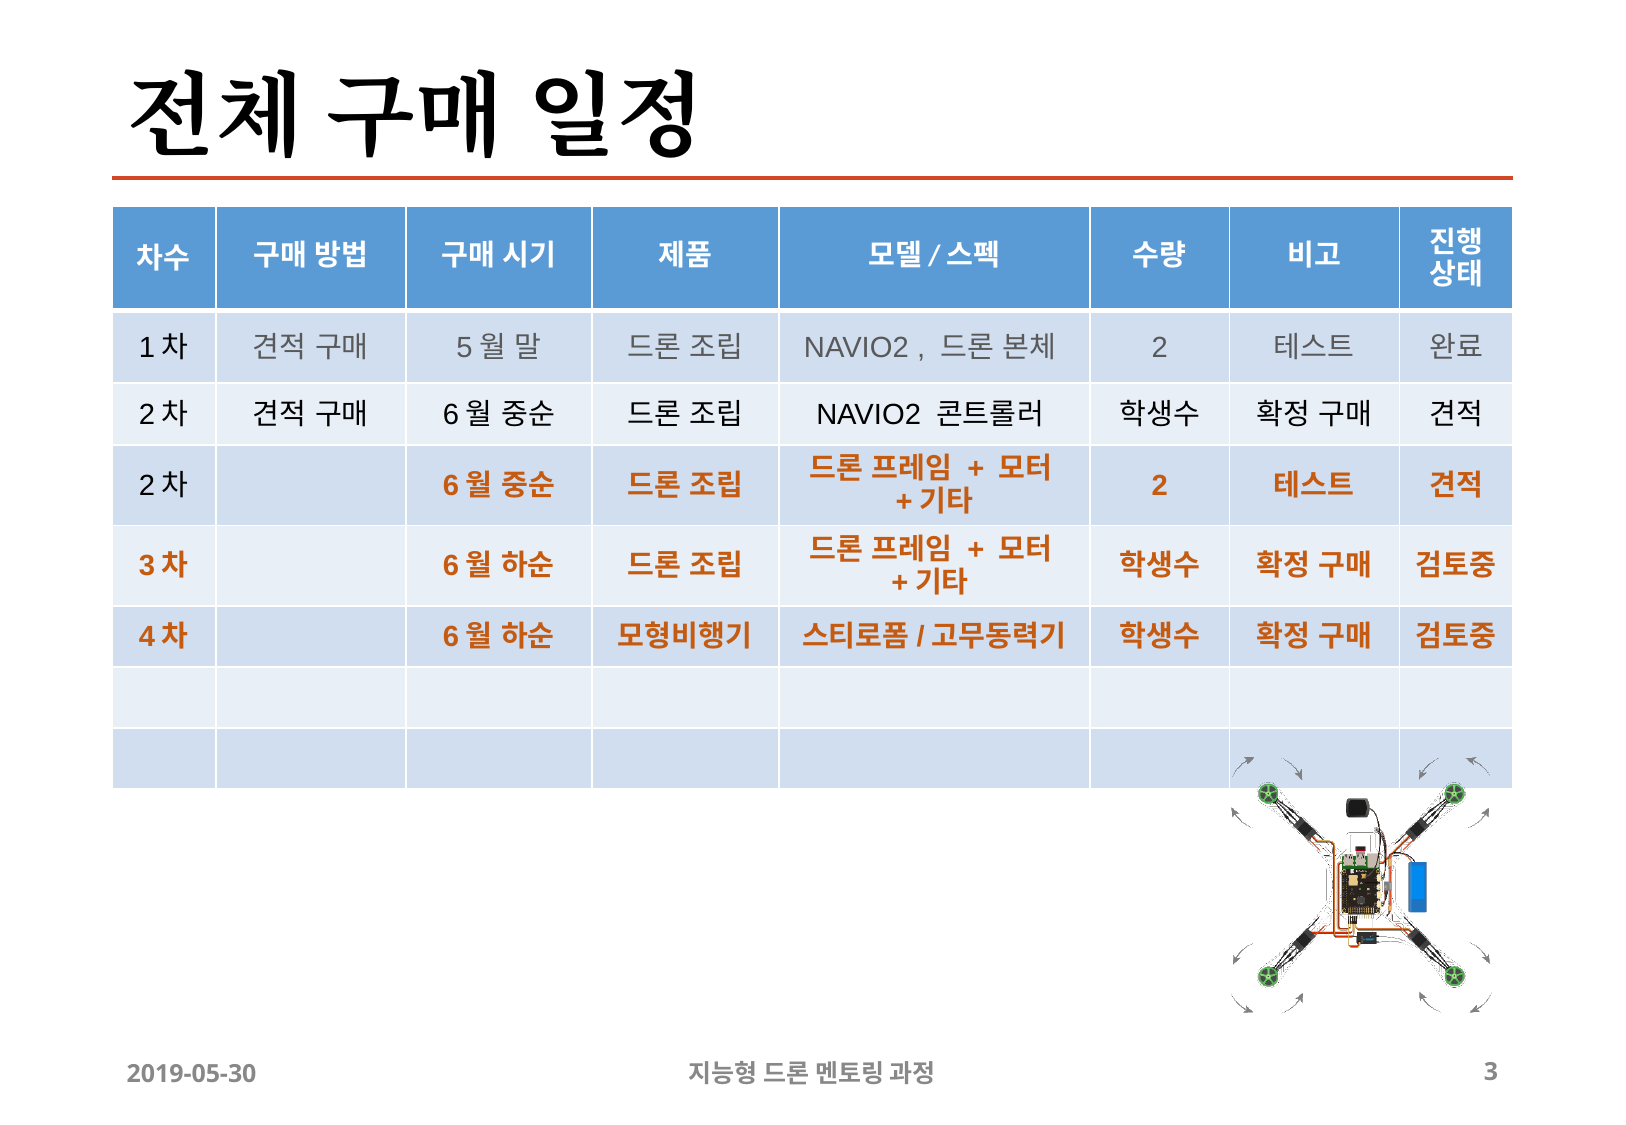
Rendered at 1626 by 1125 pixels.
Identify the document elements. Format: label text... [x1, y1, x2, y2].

table_cell [1230, 729, 1399, 737]
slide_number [111, 1042, 303, 1103]
table_header 구매 방법 [217, 207, 405, 308]
table_cell [217, 446, 405, 525]
table_cell [780, 729, 1089, 788]
table_cell 드론 조립 [593, 446, 778, 525]
table_cell 확정 구매 [1230, 526, 1399, 605]
table_cell 3차 [113, 526, 215, 605]
table_cell [593, 729, 778, 788]
table_header 차수 [113, 207, 215, 308]
table_cell 견적 [1400, 384, 1512, 444]
table_cell 견적 [1400, 446, 1512, 525]
table_header 수량 [1091, 207, 1229, 308]
table_header 비고 [1230, 207, 1399, 308]
slide_number 3 [1433, 1043, 1514, 1103]
table_cell NAVIO2 , 드론 본체 [780, 313, 1089, 382]
table_cell [1091, 729, 1229, 788]
table_cell [407, 668, 591, 727]
table_cell 6월 중순 [407, 446, 591, 525]
table_header 제품 [593, 207, 778, 308]
table_cell 6월 중순 [407, 384, 591, 444]
footer 지능형 드론 멘토링 과정 [538, 1042, 1087, 1103]
table_cell 2차 [113, 384, 215, 444]
table_cell [1400, 668, 1512, 727]
table_cell 완료 [1400, 313, 1512, 382]
table_cell 학생수 [1091, 607, 1229, 666]
table_cell [217, 668, 405, 727]
table_cell NAVIO2 콘트롤러 [780, 384, 1089, 444]
table_header 구매 시기 [407, 207, 591, 308]
table_cell 검토중 [1400, 607, 1512, 666]
table_cell [113, 668, 215, 727]
table_cell [217, 526, 405, 605]
table_cell [780, 668, 1089, 727]
table_cell 2 [1091, 313, 1229, 382]
table_cell 4차 [113, 607, 215, 666]
table_cell 검토중 [1400, 526, 1512, 605]
table_cell 테스트 [1230, 313, 1399, 382]
table_cell 모형비행기 [593, 607, 778, 666]
table_cell 학생수 [1091, 384, 1229, 444]
table_cell [593, 668, 778, 727]
table_cell 학생수 [1091, 526, 1229, 605]
title 전체 구매 일정 [111, 59, 1514, 179]
table_cell [407, 729, 591, 788]
table_cell 드론 프레임 + 모터+기타 [780, 446, 1089, 525]
table_cell 드론 조립 [593, 313, 778, 382]
table_cell 스티로폼/고무동력기 [780, 607, 1089, 666]
table_cell [113, 729, 215, 788]
table_cell 견적 구매 [217, 384, 405, 444]
table_cell 테스트 [1230, 446, 1399, 525]
table_cell 견적 구매 [217, 313, 405, 382]
table_cell 1차 [113, 313, 215, 382]
table_cell [1230, 668, 1399, 727]
table_header 모델/스펙 [780, 207, 1089, 308]
table_cell 확정 구매 [1230, 384, 1399, 444]
table_header 진행 상태 [1400, 207, 1512, 308]
table_cell 확정 구매 [1230, 607, 1399, 666]
table_cell [217, 729, 405, 788]
table_cell 드론 조립 [593, 526, 778, 605]
table_cell 2차 [113, 446, 215, 525]
table_cell [217, 607, 405, 666]
table_cell [1091, 668, 1229, 727]
table_cell 2 [1091, 446, 1229, 525]
table_cell 6월 하순 [407, 526, 591, 605]
table_cell [1400, 729, 1512, 737]
table_cell 드론 조립 [593, 384, 778, 444]
table_cell 6월 하순 [407, 607, 591, 666]
table_cell 5월 말 [407, 313, 591, 382]
table_cell 드론 프레임 + 모터+기타 [780, 526, 1089, 605]
picture [1209, 738, 1514, 1036]
